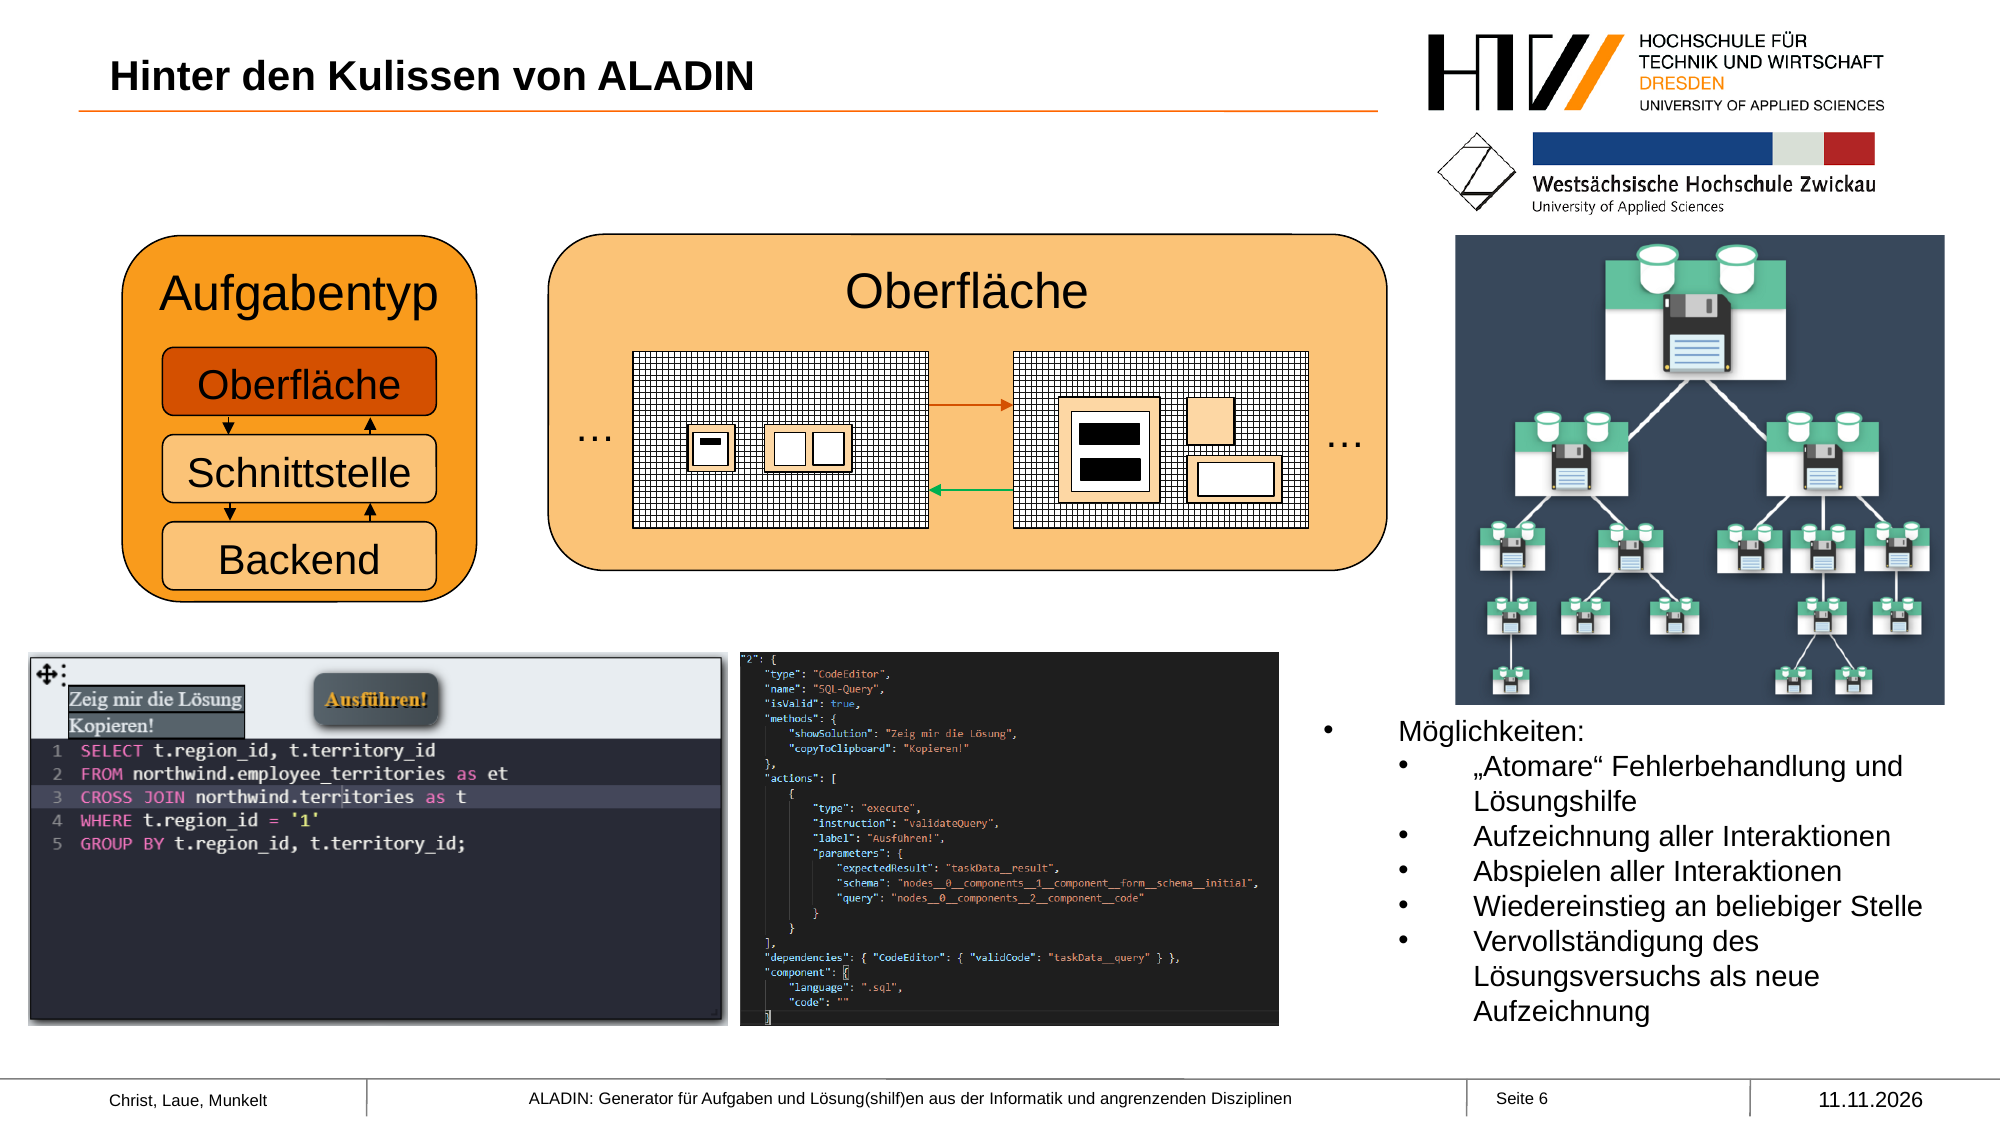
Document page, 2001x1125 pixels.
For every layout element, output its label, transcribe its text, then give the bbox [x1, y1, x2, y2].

text_box Möglichkeiten: „Atomare“ Fehlerbehandlung und Lösungshilfe Aufzeichnung aller Interaktionen Abspielen aller Interaktionen Wiedereinstieg an beliebiger Stelle Vervollständigung des Lösungsversuchs als neue Aufzeichnung [1308, 704, 1946, 1035]
title Hinter den Kulissen von ALADIN [94, 29, 1386, 117]
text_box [548, 234, 1388, 571]
picture [28, 652, 728, 1026]
picture [1436, 132, 1875, 215]
picture [1425, 31, 1887, 111]
picture [1455, 235, 1945, 705]
picture [739, 652, 1279, 1026]
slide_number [1803, 1080, 1981, 1116]
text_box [121, 235, 477, 602]
